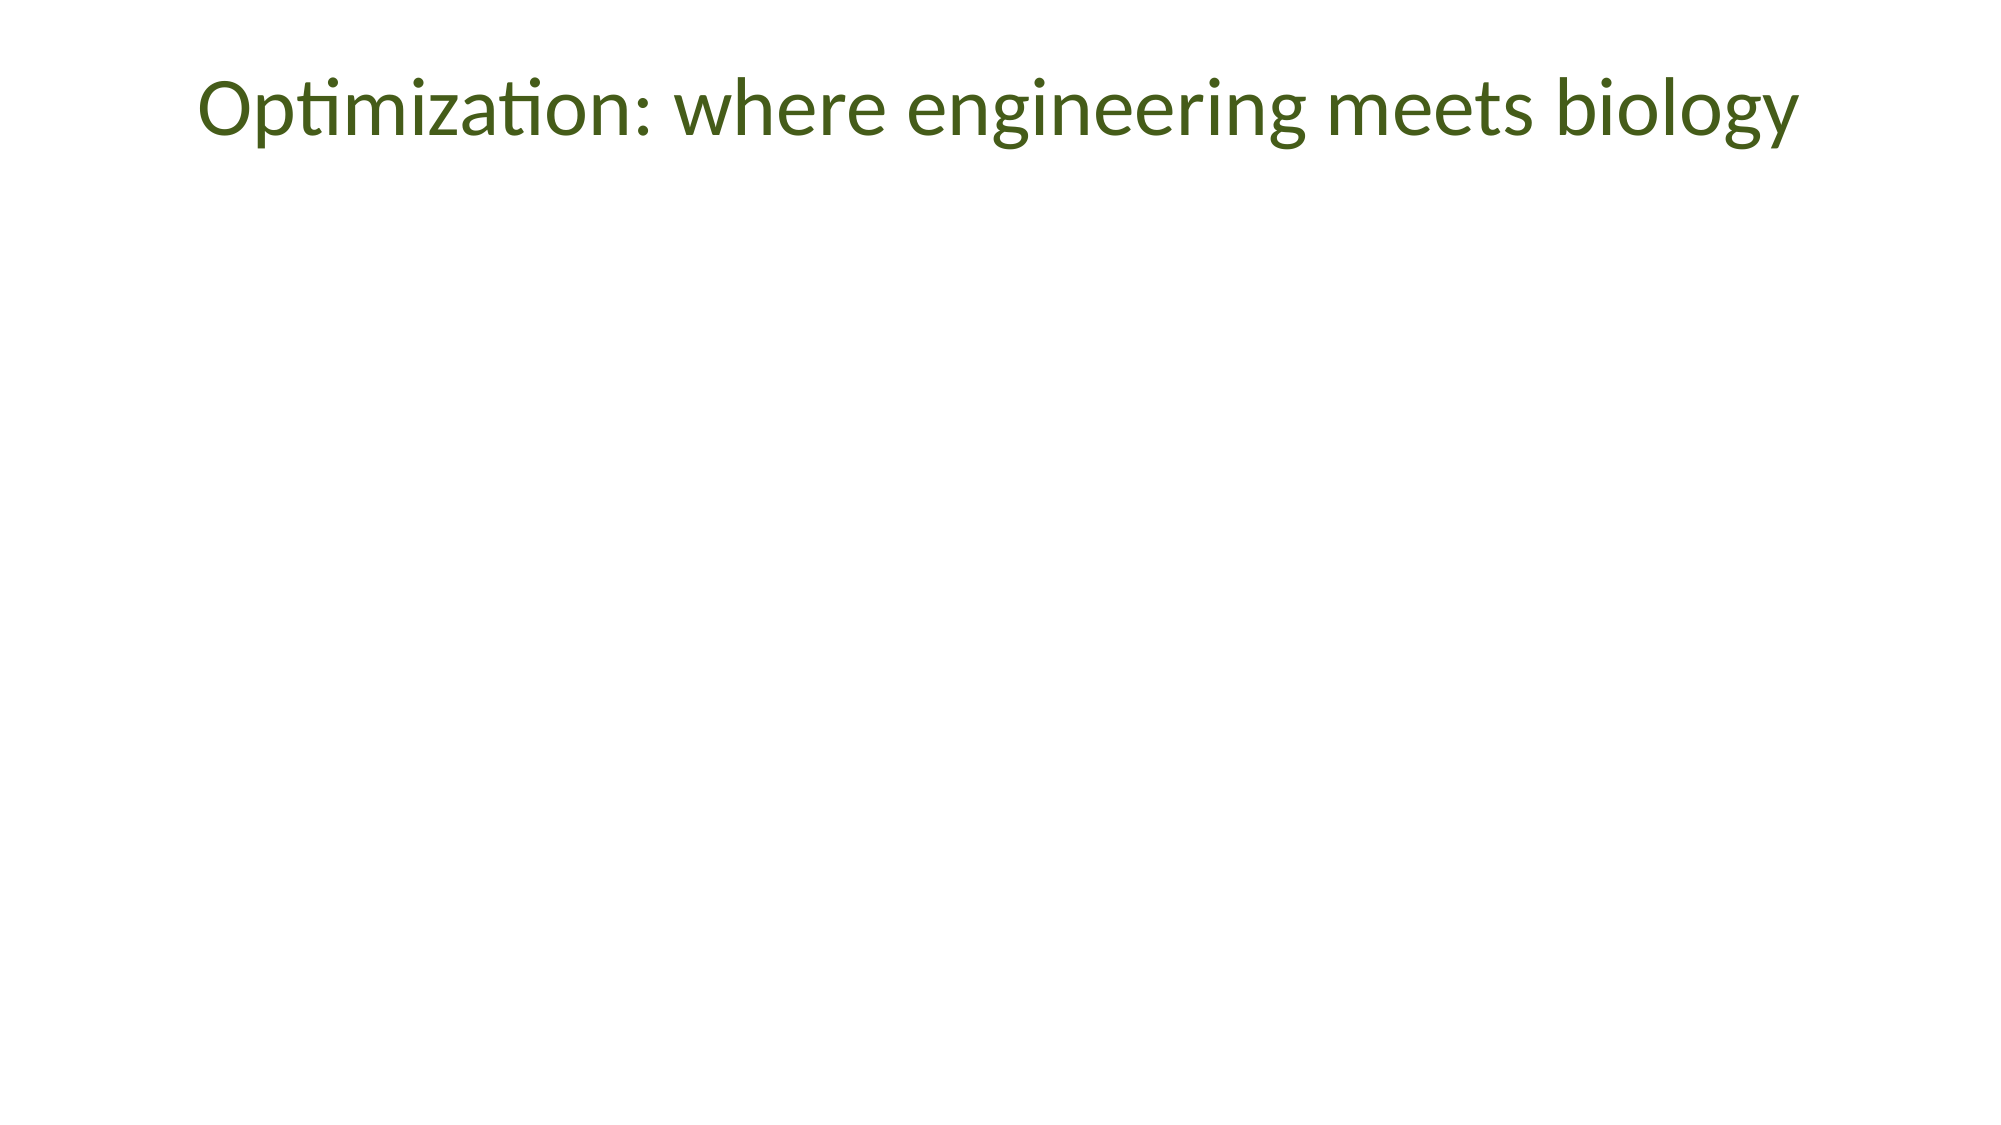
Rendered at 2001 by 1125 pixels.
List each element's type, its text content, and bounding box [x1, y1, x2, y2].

title Optimization: where engineering meets biology [137, 0, 1863, 218]
